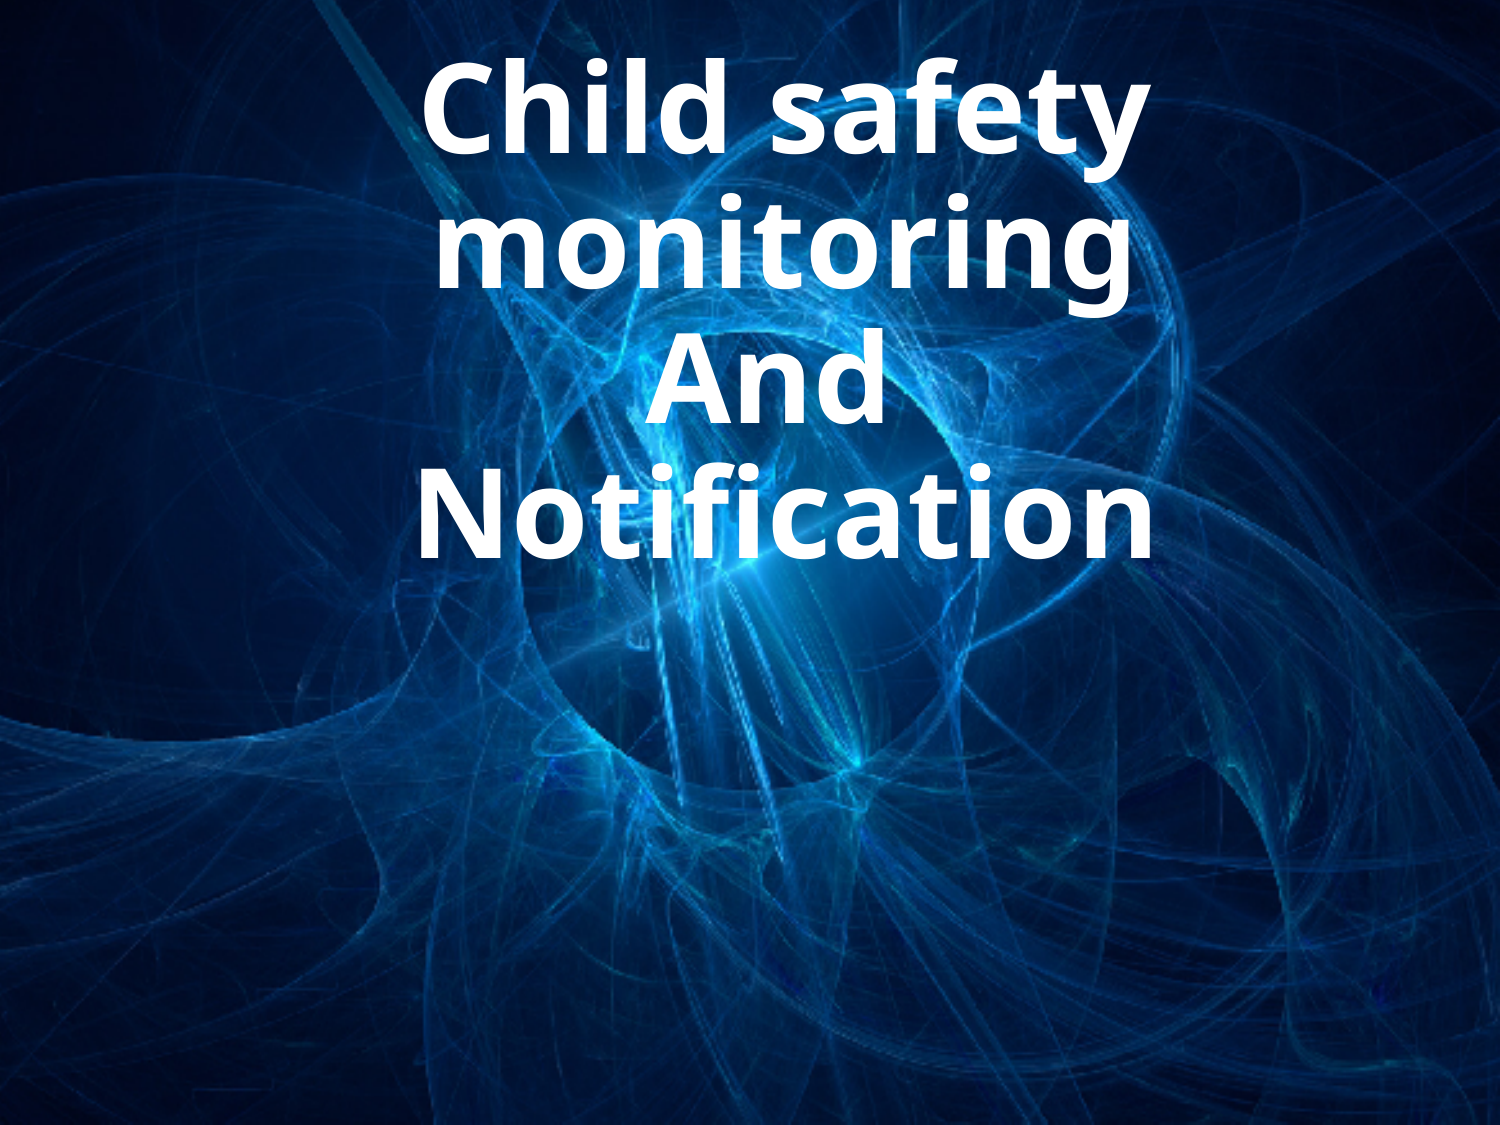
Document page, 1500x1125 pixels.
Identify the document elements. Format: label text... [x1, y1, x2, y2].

picture [0, 0, 1500, 1125]
title Child safety monitoring And Notification [147, 201, 1423, 593]
